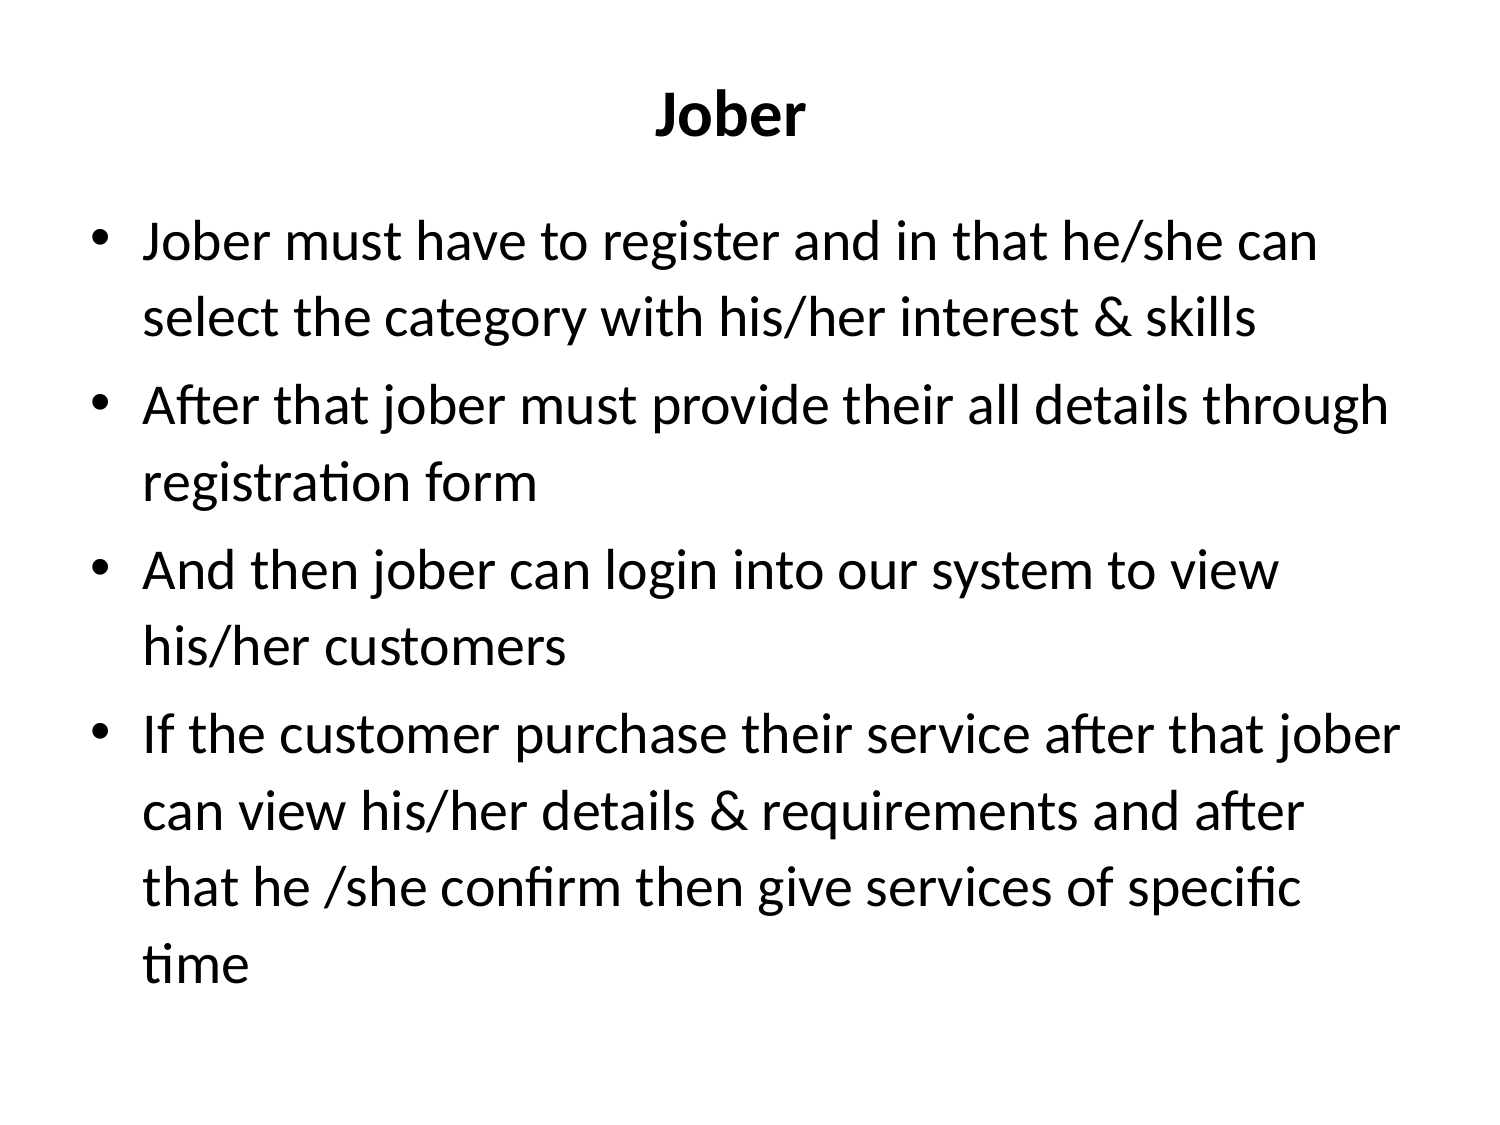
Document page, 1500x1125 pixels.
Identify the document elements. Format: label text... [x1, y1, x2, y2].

text_box Jober [162, 62, 1300, 158]
list Jober must have to register and in that he/she can select the category with his/her interest & skills After that jober must provide their all details through registration form And then jober can login into our system to view his/her customers If the customer purchase their service after that jober can view his/her details & requirements and after that he /she confirm then give services of specific time [75, 187, 1425, 1005]
